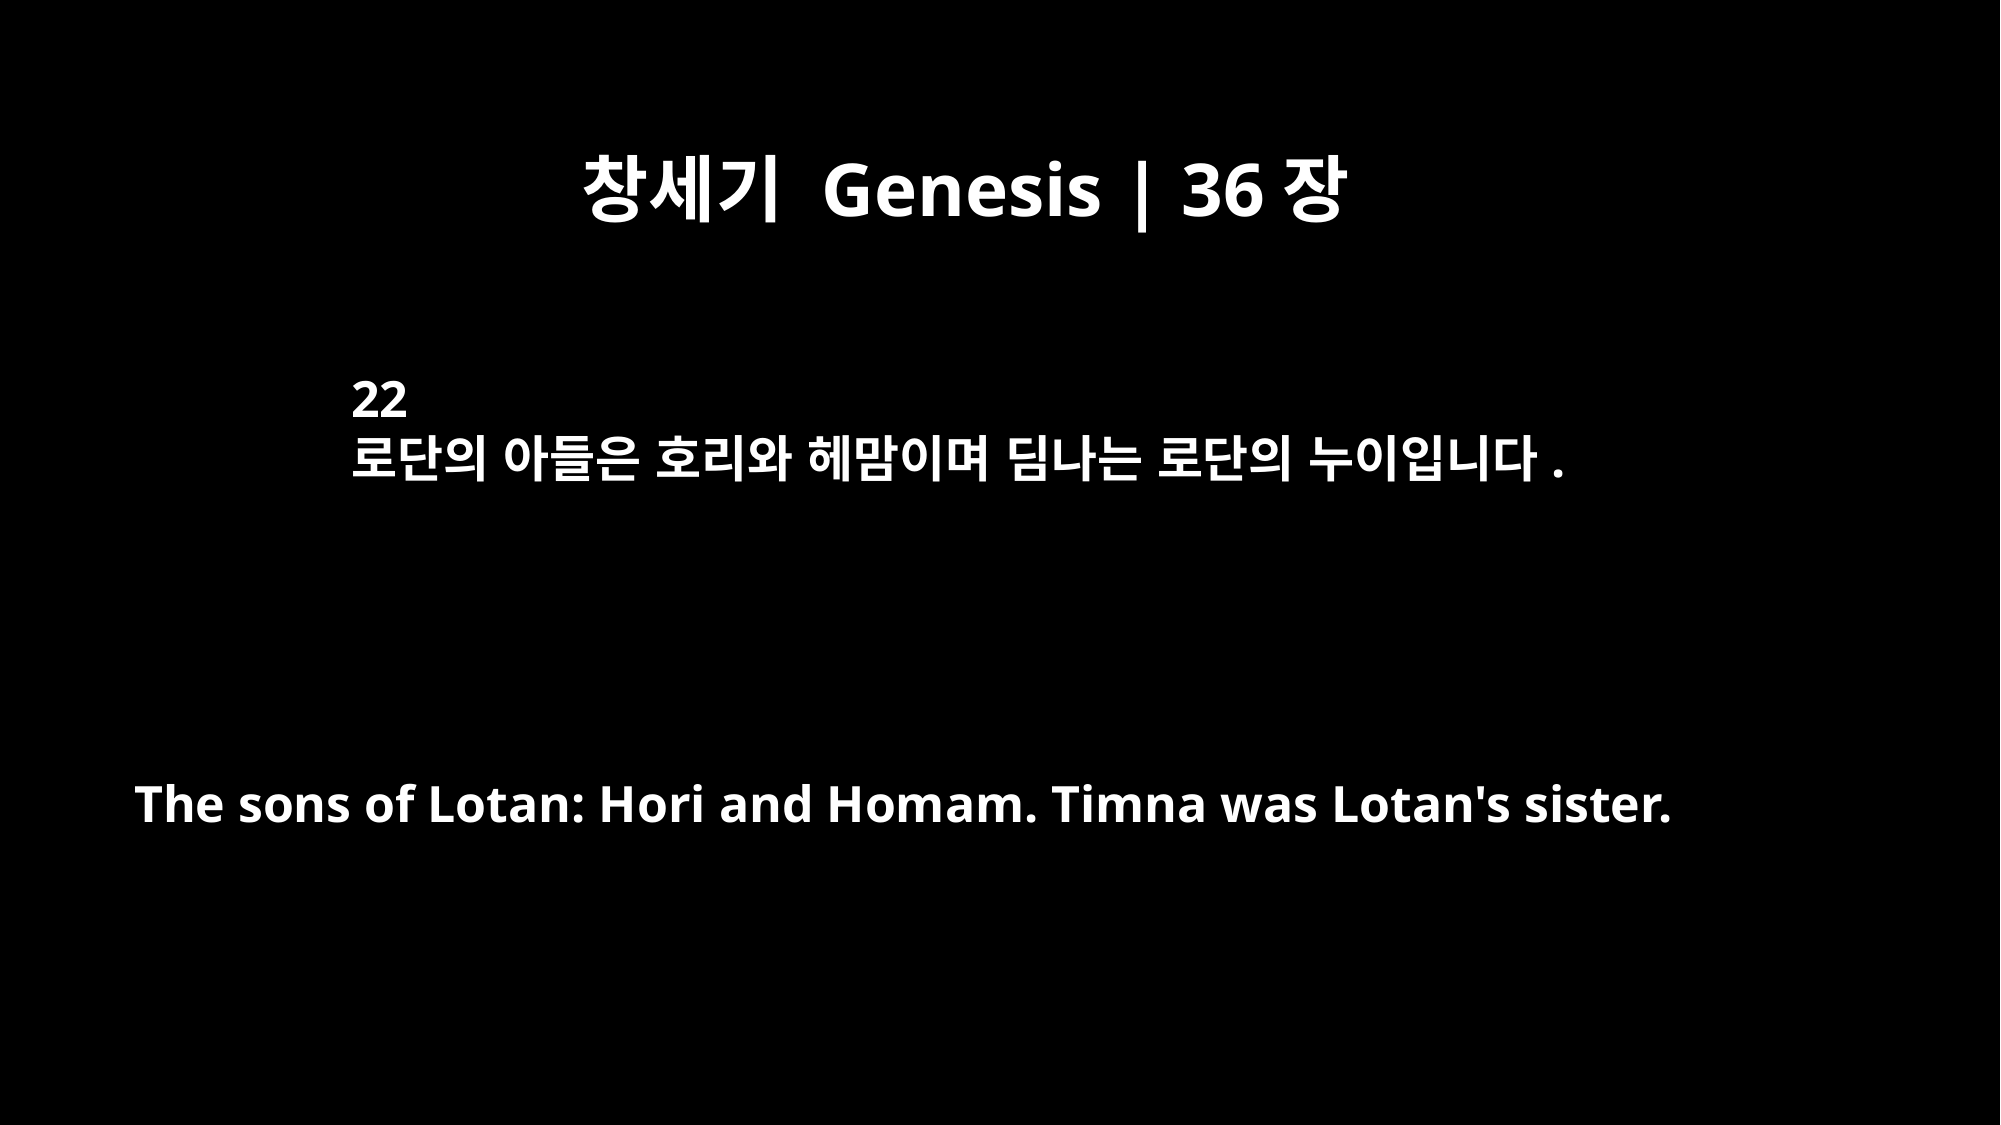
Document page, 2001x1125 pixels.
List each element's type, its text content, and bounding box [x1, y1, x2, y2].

text_box 창세기 Genesis | 36장 [566, 136, 1365, 239]
text_box The sons of Lotan: Hori and Homam. Timna was Lotan's sister. [119, 764, 1688, 840]
text_box 22 로단의 아들은 호리와 헤맘이며 딤나는 로단의 누이입니다. [336, 359, 1581, 495]
